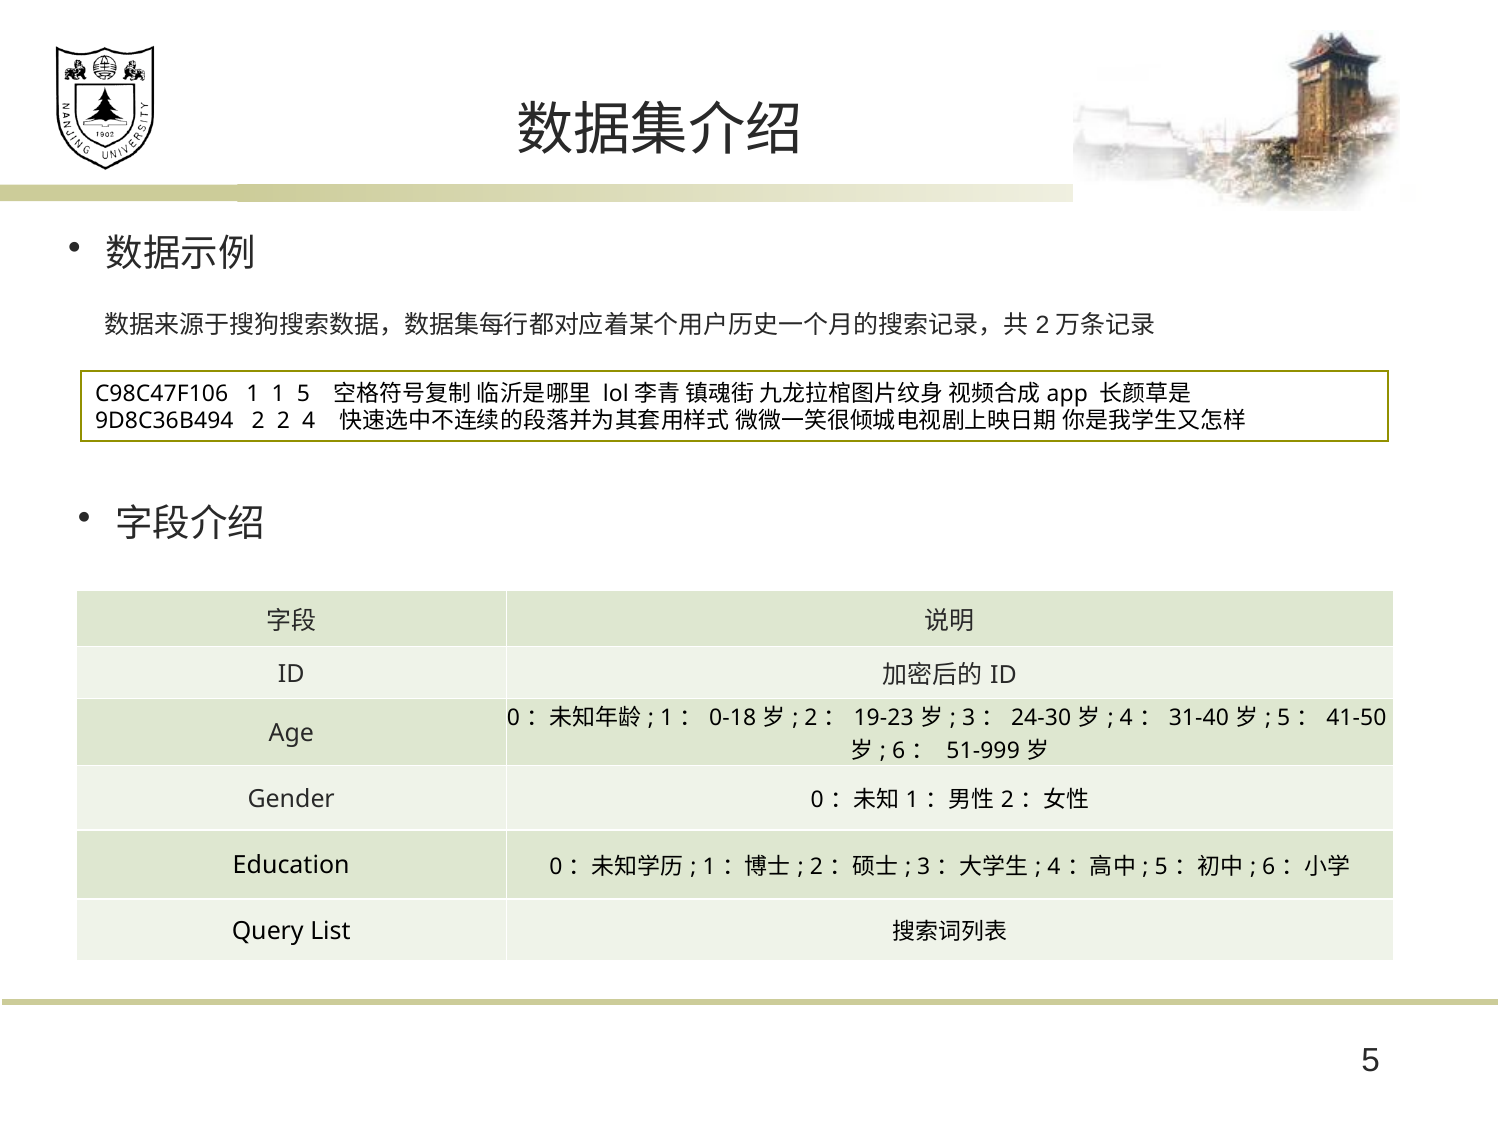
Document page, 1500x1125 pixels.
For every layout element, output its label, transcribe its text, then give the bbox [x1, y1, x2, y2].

table_cell 加密后的ID [507, 647, 1393, 698]
picture [50, 42, 160, 173]
slide_number 5 [1351, 1030, 1388, 1083]
table_cell 搜索词列表 [507, 900, 1393, 960]
picture [1073, 30, 1400, 211]
picture [2, 999, 1498, 1005]
table_header 字段 [77, 591, 506, 646]
table_cell ID [77, 647, 506, 698]
title 数据集介绍 [198, 73, 1121, 169]
table_cell Query List [77, 900, 506, 960]
table_cell 0：未知学历; 1：博士; 2：硕士; 3：大学生; 4：高中; 5：初中; 6：小学 [507, 831, 1393, 898]
text_box C98C47F106 1 1 5 空格符号复制 临沂是哪里 lol李青 镇魂街 九龙拉棺图片纹身 视频合成app 长颜草是 9D8C36B494 2 2 4 快速选中不连续的段落并为其套用样式 微微一笑很倾城电视剧上映日期 你是我学生又怎样 [81, 371, 1389, 441]
table_cell 0：未知年龄; 1：0-18岁; 2：19-23岁; 3：24-30岁; 4：31-40岁; 5：41-50岁; 6： 51-999岁 [507, 699, 1393, 765]
table_cell Education [77, 831, 506, 898]
table_cell Gender [77, 766, 506, 829]
table_cell 0：未知1：男性2：女性 [507, 766, 1393, 829]
text_box 数据示例 [60, 221, 264, 282]
table_cell Age [77, 699, 506, 765]
table_header 说明 [507, 591, 1393, 646]
text_box 数据来源于搜狗搜索数据，数据集每行都对应着某个用户历史一个月的搜索记录，共2万条记录 [70, 301, 1163, 346]
text_box 字段介绍 [70, 491, 274, 552]
